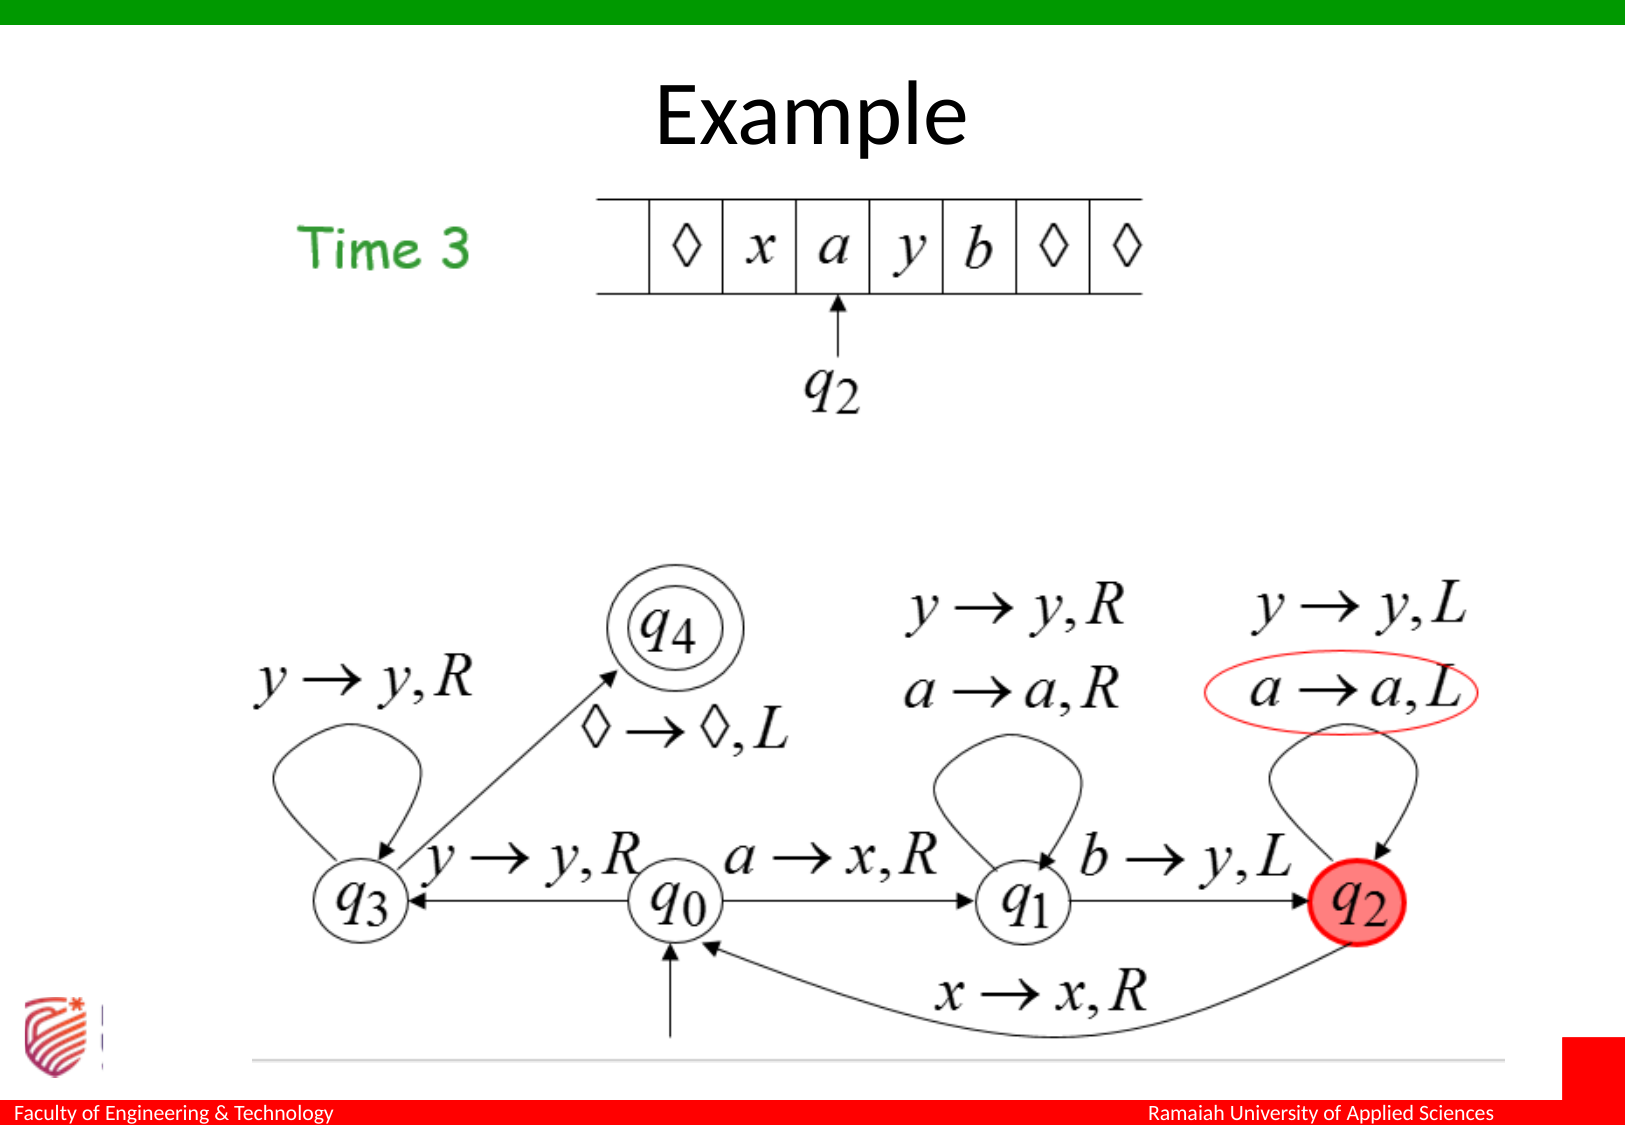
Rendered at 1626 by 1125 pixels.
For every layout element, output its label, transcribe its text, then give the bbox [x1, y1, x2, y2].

text_box Example [81, 45, 1544, 233]
picture [252, 157, 1505, 1063]
picture [24, 997, 104, 1078]
